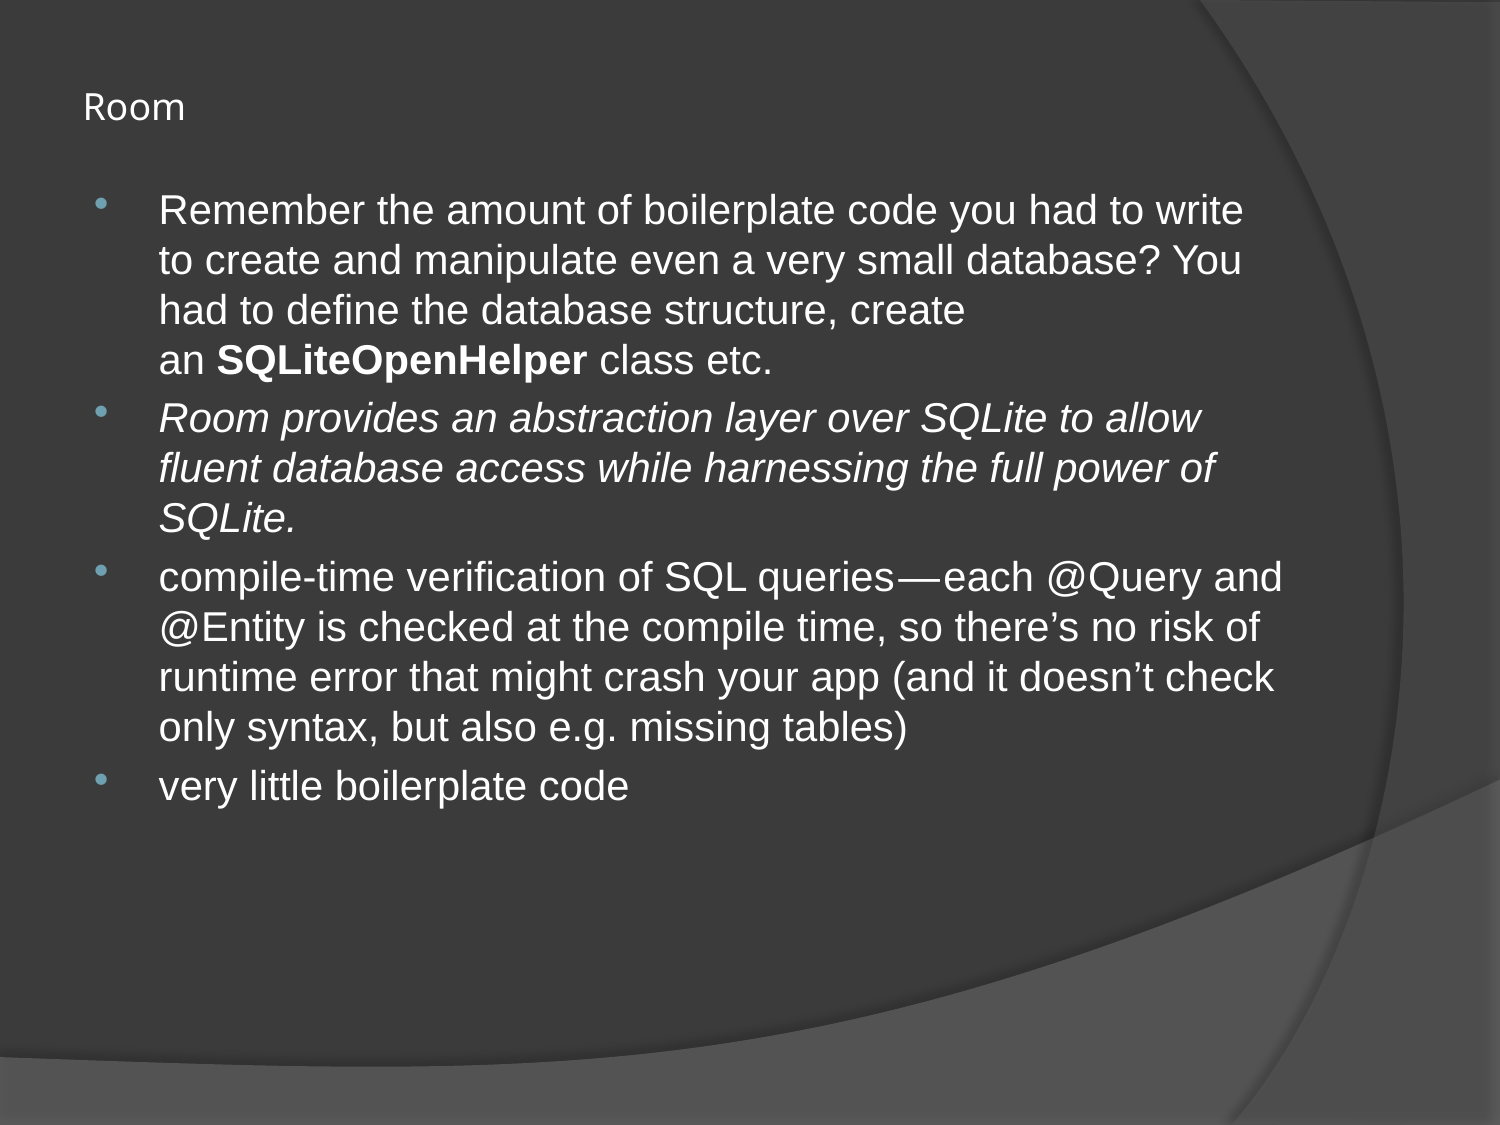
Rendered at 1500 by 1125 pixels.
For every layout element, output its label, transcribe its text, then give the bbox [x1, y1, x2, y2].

title Room [75, 75, 1300, 174]
list Remember the amount of boilerplate code you had to write to create and manipulate even a very small database? You had to define the database structure, create an SQLiteOpenHelper class etc. Room provides an abstraction layer over SQLite to allow fluent database access while harnessing the full power of SQLite. compile-time verification of SQL queries — each @Query and @Entity is checked at the compile time, so there’s no risk of runtime error that might crash your app (and it doesn’t check only syntax, but also e.g. missing tables) very little boilerplate code [75, 174, 1300, 1005]
